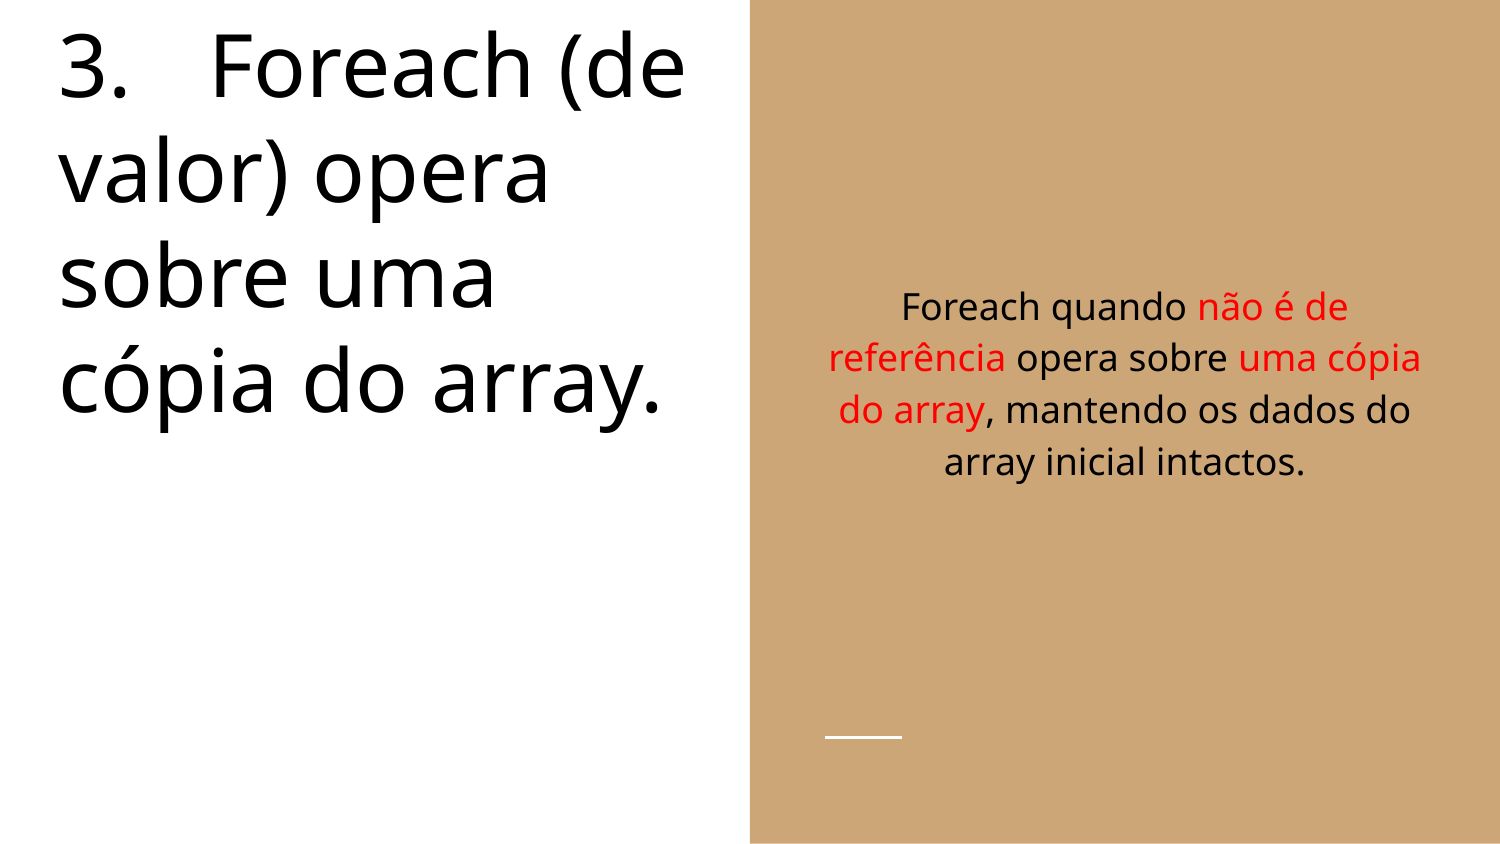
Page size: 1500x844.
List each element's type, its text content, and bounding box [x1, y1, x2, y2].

title 3. Foreach (de valor) opera sobre uma cópia do array. [43, 152, 708, 446]
list Foreach quando não é de referência opera sobre uma cópia do array, mantendo os dados do array inicial intactos. [810, 118, 1440, 725]
